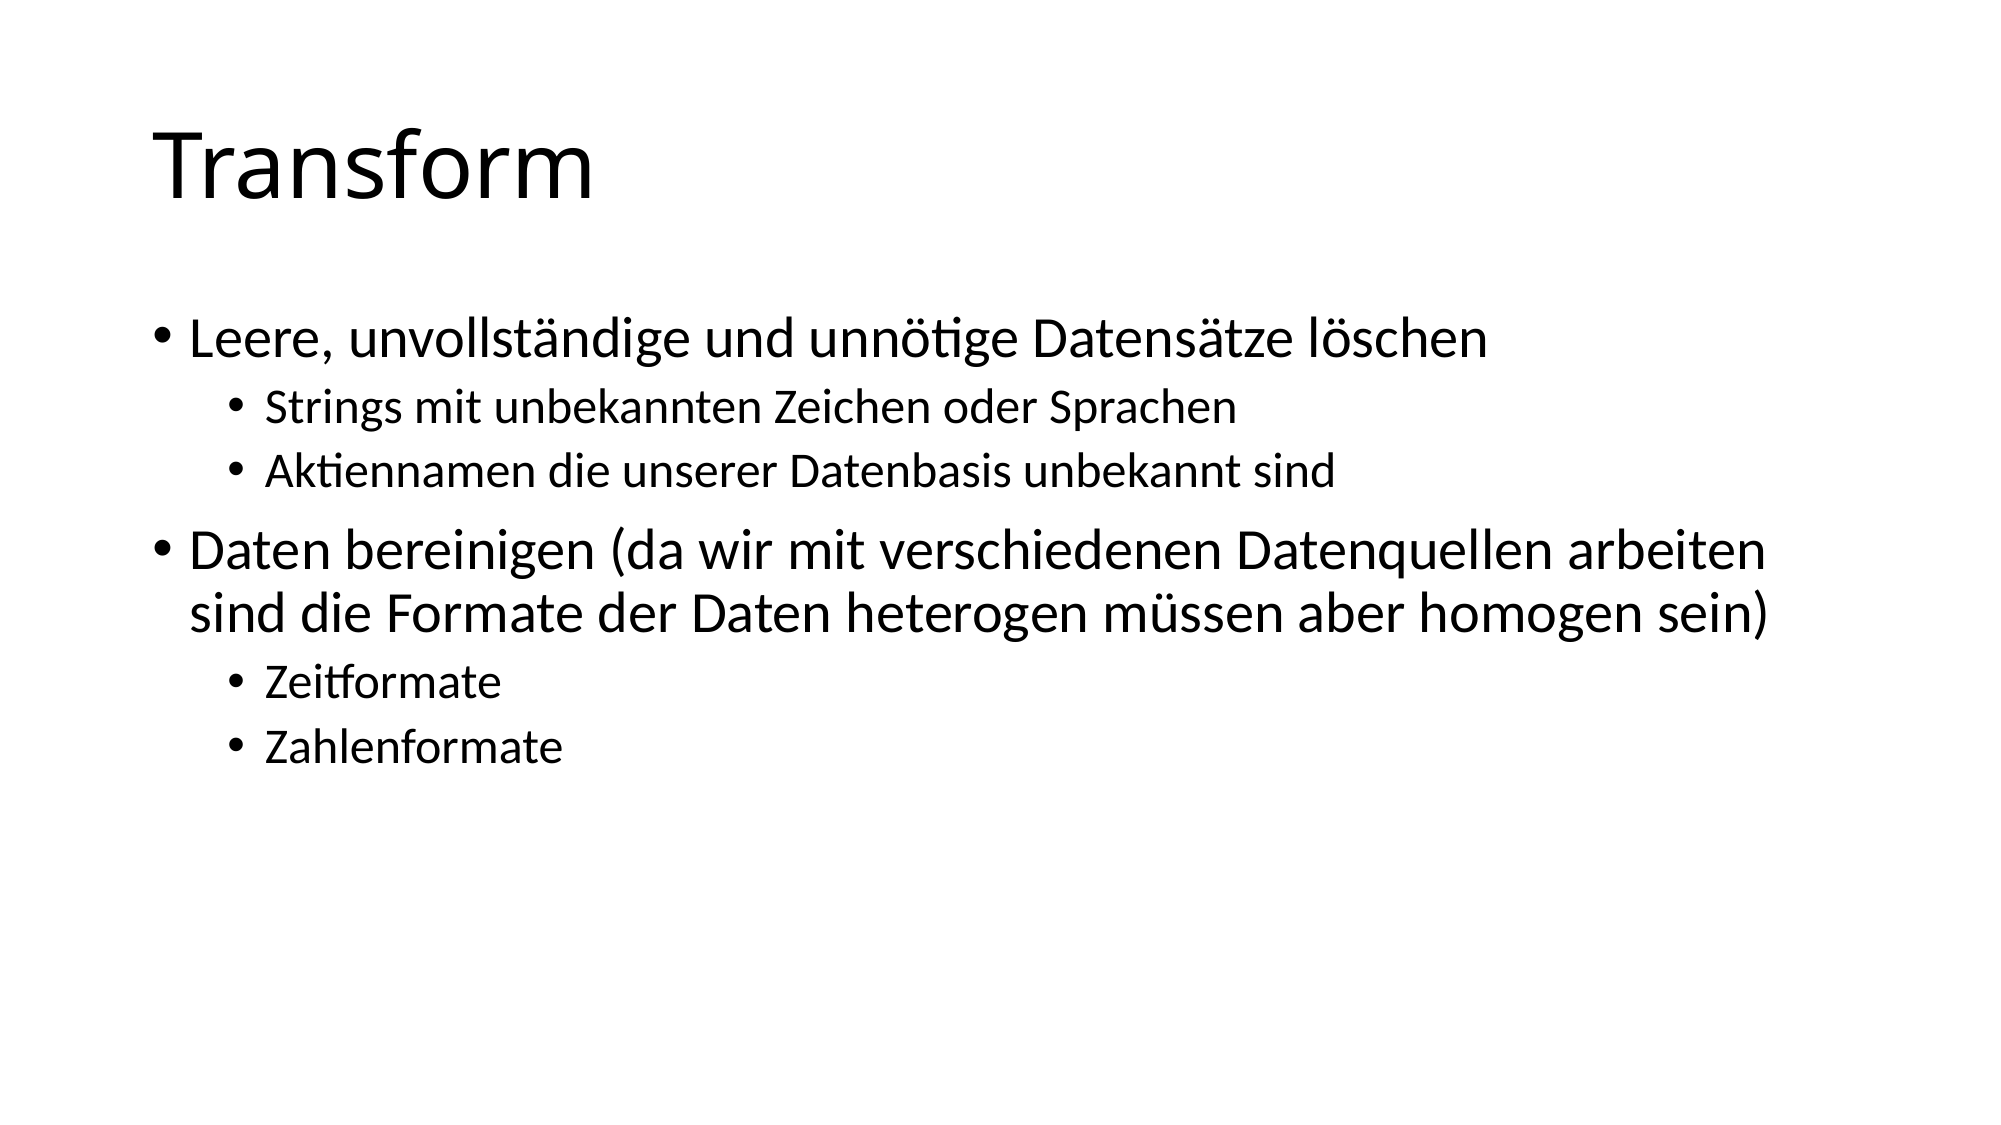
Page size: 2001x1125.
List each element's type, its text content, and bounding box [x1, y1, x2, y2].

list Leere, unvollständige und unnötige Datensätze löschen Strings mit unbekannten Zeichen oder Sprachen Aktiennamen die unserer Datenbasis unbekannt sind Daten bereinigen (da wir mit verschiedenen Datenquellen arbeiten sind die Formate der Daten heterogen müssen aber homogen sein) Zeitformate Zahlenformate [137, 299, 1863, 1014]
title Transform [137, 59, 1863, 278]
